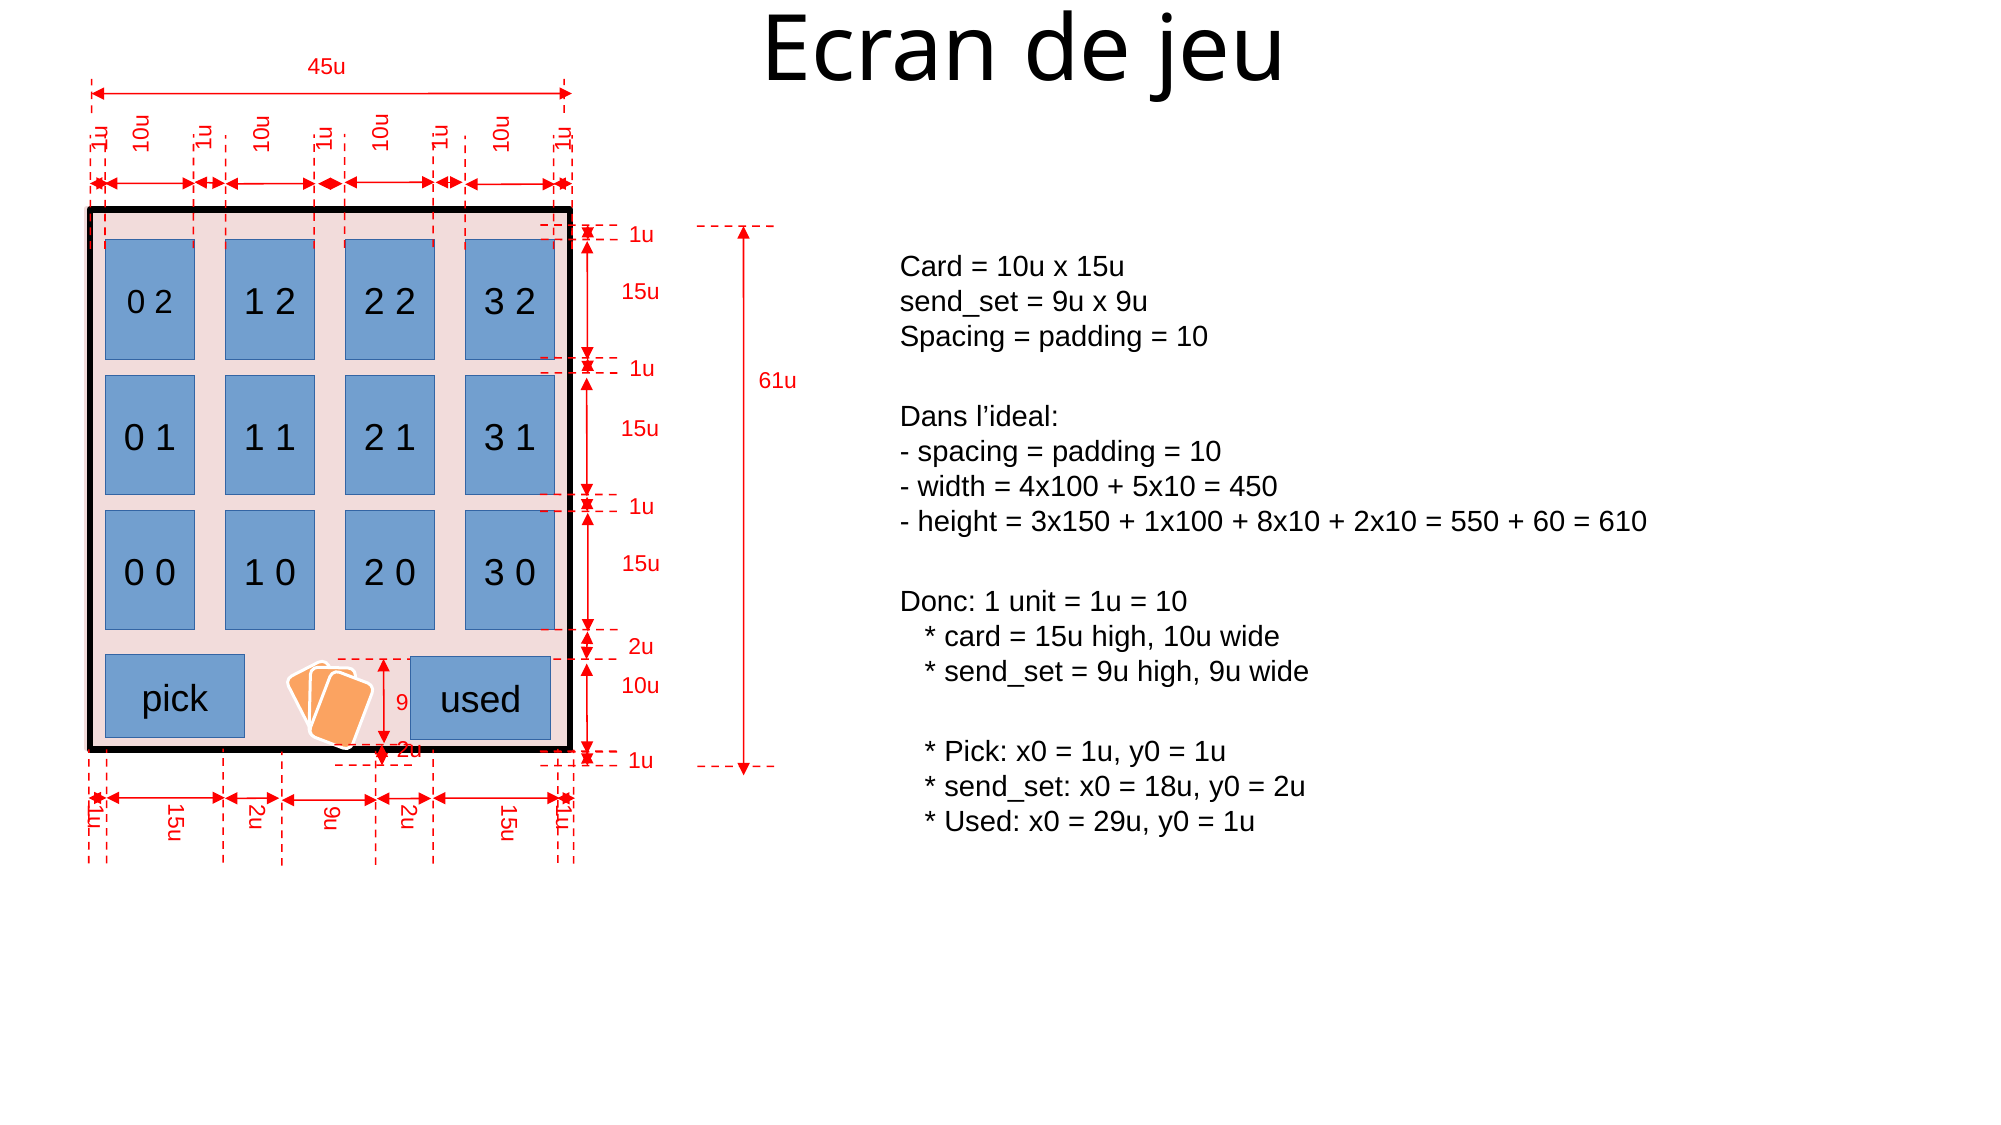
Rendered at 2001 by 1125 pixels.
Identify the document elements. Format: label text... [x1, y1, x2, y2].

text_box [281, 793, 312, 807]
text_box [377, 659, 390, 679]
text_box 1u [181, 109, 224, 165]
text_box [344, 176, 435, 189]
text_box 2u [381, 727, 438, 770]
text_box 1 0 [225, 510, 315, 630]
text_box [581, 512, 595, 632]
text_box pick [105, 654, 245, 738]
text_box 1u [614, 345, 670, 389]
text_box 10u [118, 100, 161, 168]
text_box 10u [357, 98, 401, 167]
text_box 3 1 [465, 375, 555, 495]
text_box 1u [613, 738, 669, 781]
text_box 15u [489, 789, 532, 868]
text_box [84, 206, 89, 751]
text_box 1u [301, 111, 344, 167]
text_box 2u [389, 789, 432, 868]
text_box 10u [238, 100, 282, 169]
text_box [355, 793, 378, 807]
text_box 9u [312, 791, 355, 870]
text_box [224, 792, 237, 805]
text_box [375, 746, 381, 764]
text_box [553, 177, 573, 190]
text_box [581, 358, 594, 374]
text_box [377, 723, 391, 744]
text_box [435, 176, 463, 189]
text_box 15u [606, 406, 675, 449]
text_box 1u [614, 484, 670, 527]
text_box 2u [237, 789, 280, 868]
text_box [580, 497, 594, 512]
text_box [194, 176, 225, 190]
text_box [580, 663, 594, 754]
text_box 1 1 [225, 375, 315, 495]
text_box [105, 177, 195, 190]
text_box 1u [417, 110, 460, 166]
text_box 10u [478, 100, 521, 169]
text_box [433, 791, 489, 805]
text_box 0 0 [105, 510, 195, 630]
text_box [580, 377, 594, 497]
text_box 1u [540, 111, 583, 167]
text_box Card = 10u x 15u send_set = 9u x 9u Spacing = padding = 10 Dans l’ideal: - spacing = padding = 10 - width = 4x100 + 5x10 = 450 - height = 3x150 + 1x100 + 8x10 + 2x10 = 550 + 60 = 610 Donc: 1 unit = 1u = 10 * card = 15u high, 10u wide * send_set = 9u high, 9u wide * Pick: x0 = 1u, y0 = 1u * send_set: x0 = 18u, y0 = 2u * Used: x0 = 29u, y0 = 1u [885, 239, 1845, 776]
text_box [306, 665, 358, 730]
text_box 0 1 [105, 375, 195, 495]
text_box 1u [77, 111, 118, 167]
text_box [580, 753, 594, 766]
text_box [318, 177, 343, 190]
text_box 2 2 [345, 239, 435, 360]
text_box 15u [607, 541, 676, 584]
text_box [91, 87, 572, 100]
text_box 9u [381, 679, 410, 723]
text_box used [410, 656, 551, 740]
text_box [581, 241, 594, 359]
text_box 2 1 [345, 375, 435, 495]
text_box [737, 226, 750, 776]
text_box [285, 659, 331, 727]
text_box 45u [292, 44, 361, 87]
text_box 3 2 [465, 239, 555, 360]
text_box 1u [76, 789, 119, 868]
text_box 0 2 [105, 239, 195, 360]
text_box 1u [613, 212, 669, 255]
text_box Ecran de jeu [745, 0, 1803, 103]
text_box [225, 177, 316, 190]
text_box [88, 207, 572, 752]
text_box 2u [613, 624, 669, 667]
text_box 1 2 [225, 239, 315, 360]
text_box 3 0 [465, 510, 555, 630]
text_box 2 0 [345, 510, 435, 630]
text_box [307, 669, 375, 751]
text_box [580, 631, 594, 660]
text_box [199, 791, 225, 804]
text_box 15u [156, 789, 199, 868]
text_box 15u [606, 269, 675, 312]
text_box 1u [544, 789, 587, 868]
text_box 61u [744, 358, 812, 401]
text_box [89, 177, 106, 190]
text_box 10u [606, 663, 675, 706]
text_box [465, 177, 554, 191]
text_box [581, 224, 595, 240]
text_box [376, 792, 389, 805]
